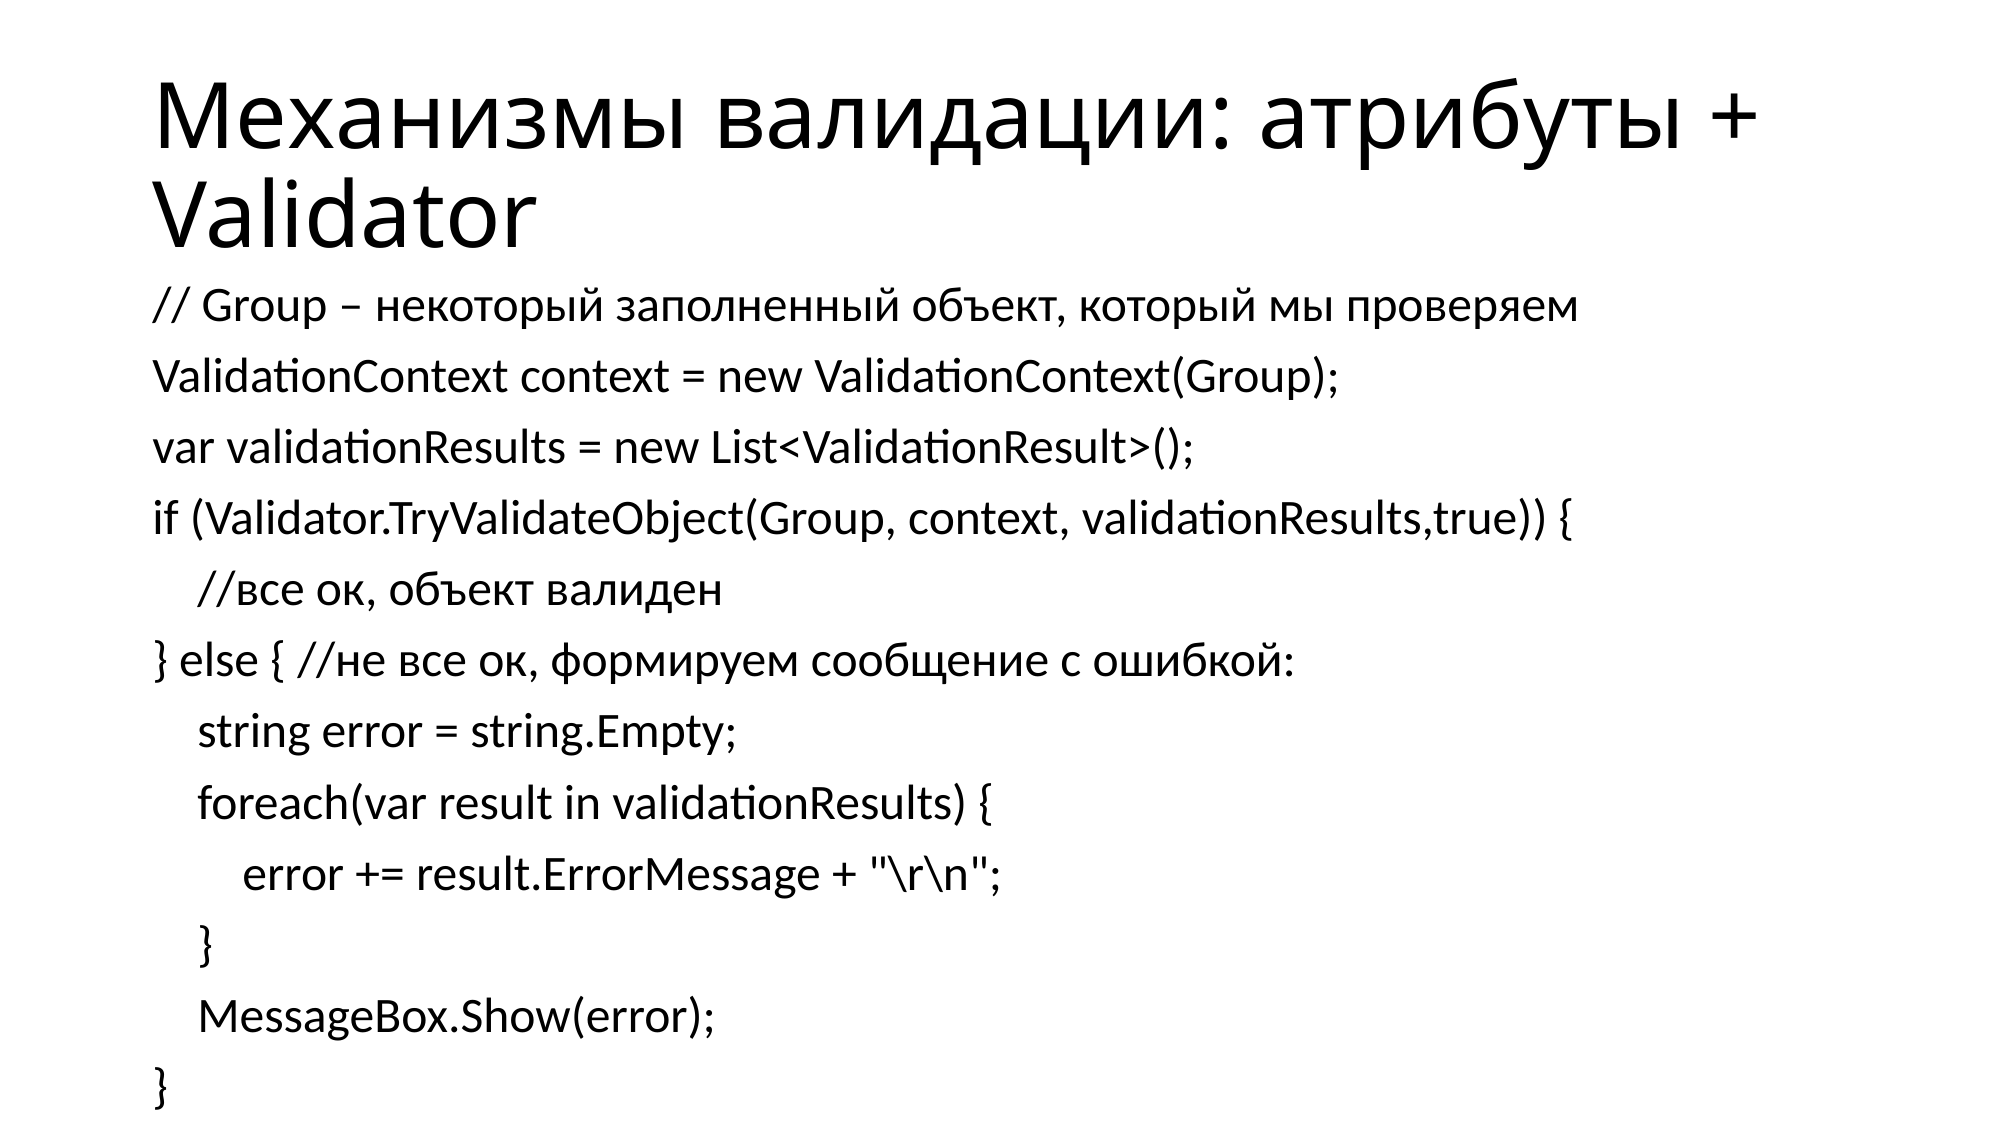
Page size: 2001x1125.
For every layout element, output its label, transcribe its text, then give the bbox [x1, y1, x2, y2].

title Механизмы валидации: атрибуты + Validator [137, 59, 2000, 278]
list // Group – некоторый заполненный объект, который мы проверяем ValidationContext context = new ValidationContext(Group); var validationResults = new List<ValidationResult>(); if (Validator.TryValidateObject(Group, context, validationResults,true)) { //все ок, объект валиден } else { //не все ок, формируем сообщение с ошибкой: string error = string.Empty; foreach(var result in validationResults) { error += result.ErrorMessage + "\r\n"; } MessageBox.Show(error); } [137, 194, 1863, 1125]
